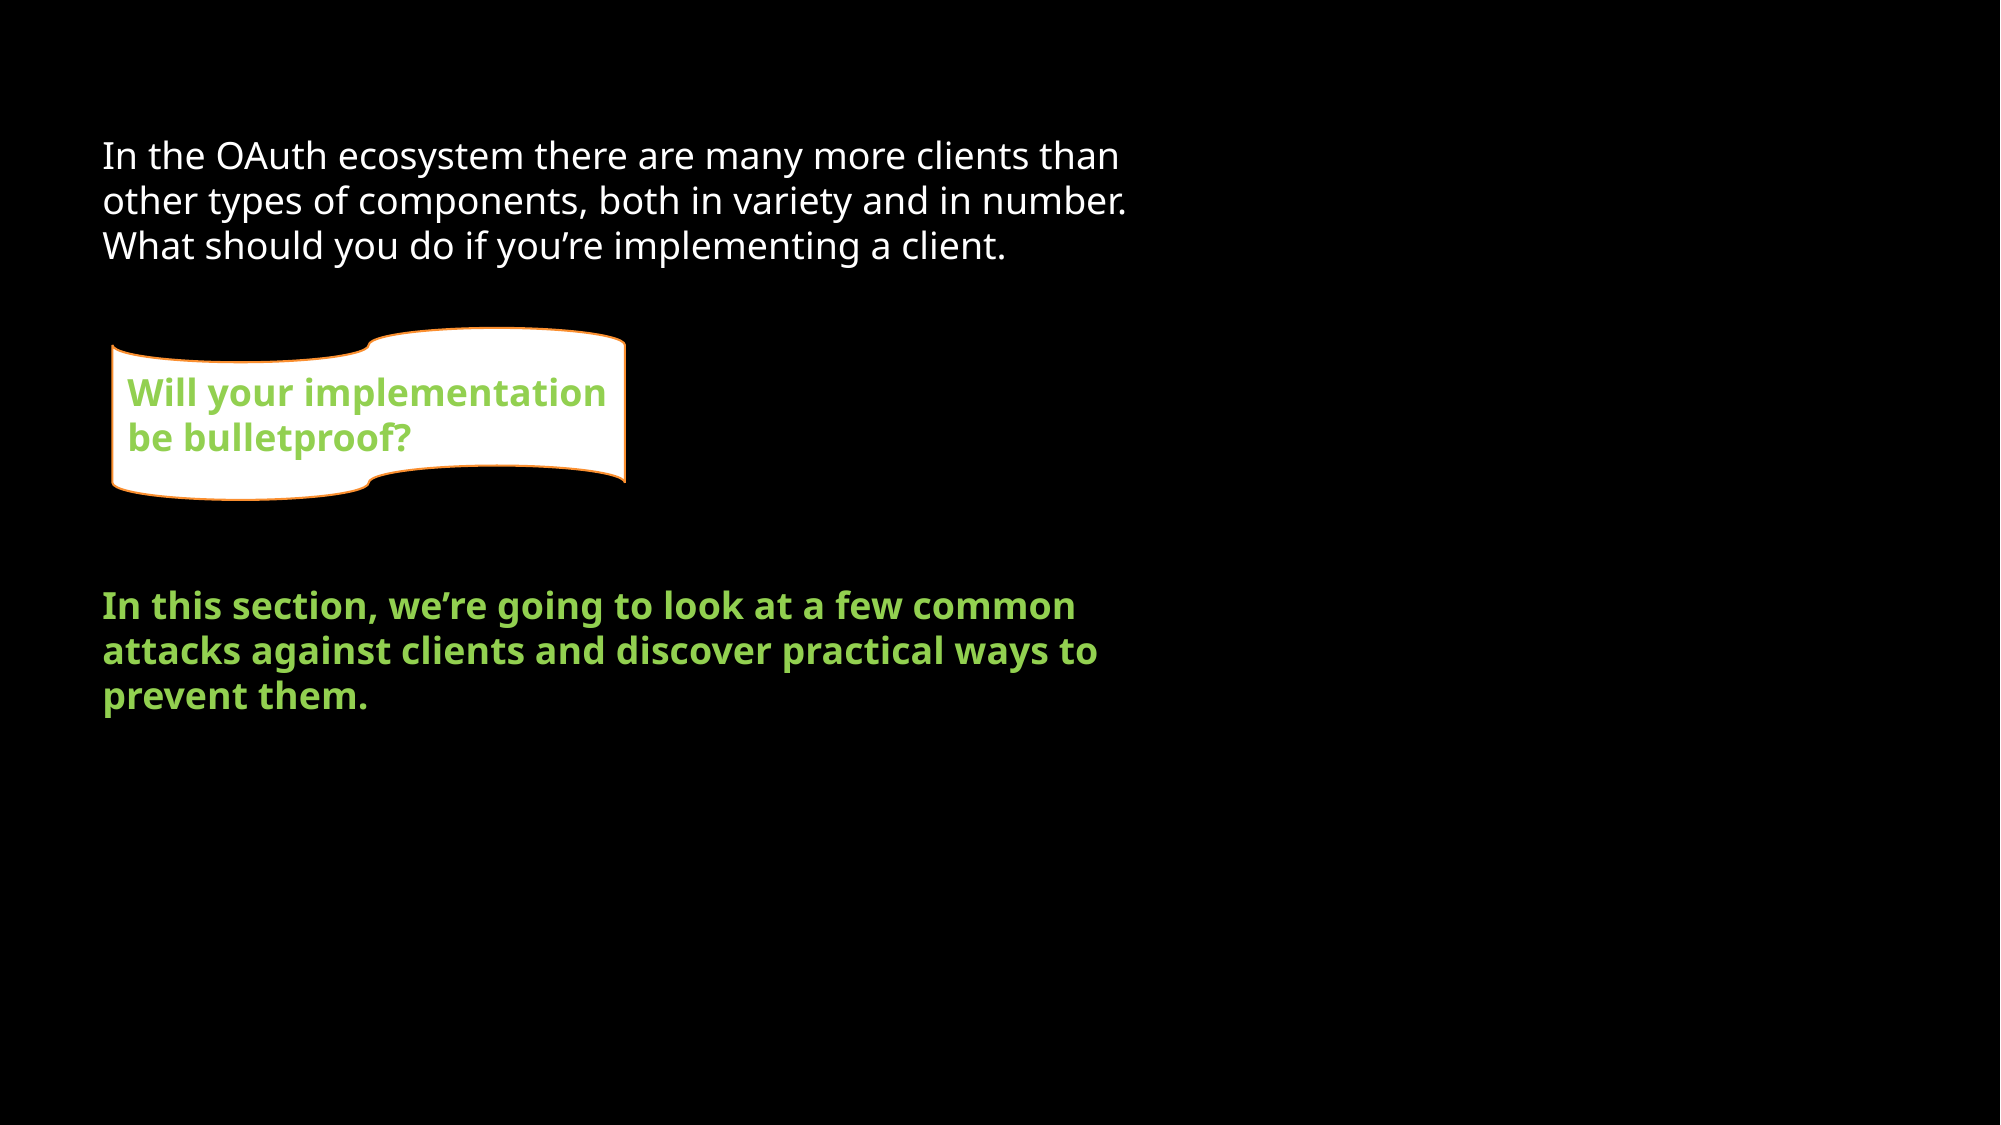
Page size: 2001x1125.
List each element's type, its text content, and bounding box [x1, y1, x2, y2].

text_box In the OAuth ecosystem there are many more clients than other types of components, both in variety and in number. What should you do if you’re implementing a client. In this section, we’re going to look at a few common attacks against clients and discover practical ways to prevent them. [87, 124, 1225, 770]
text_box Will your implementation be bulletproof? [111, 326, 626, 501]
